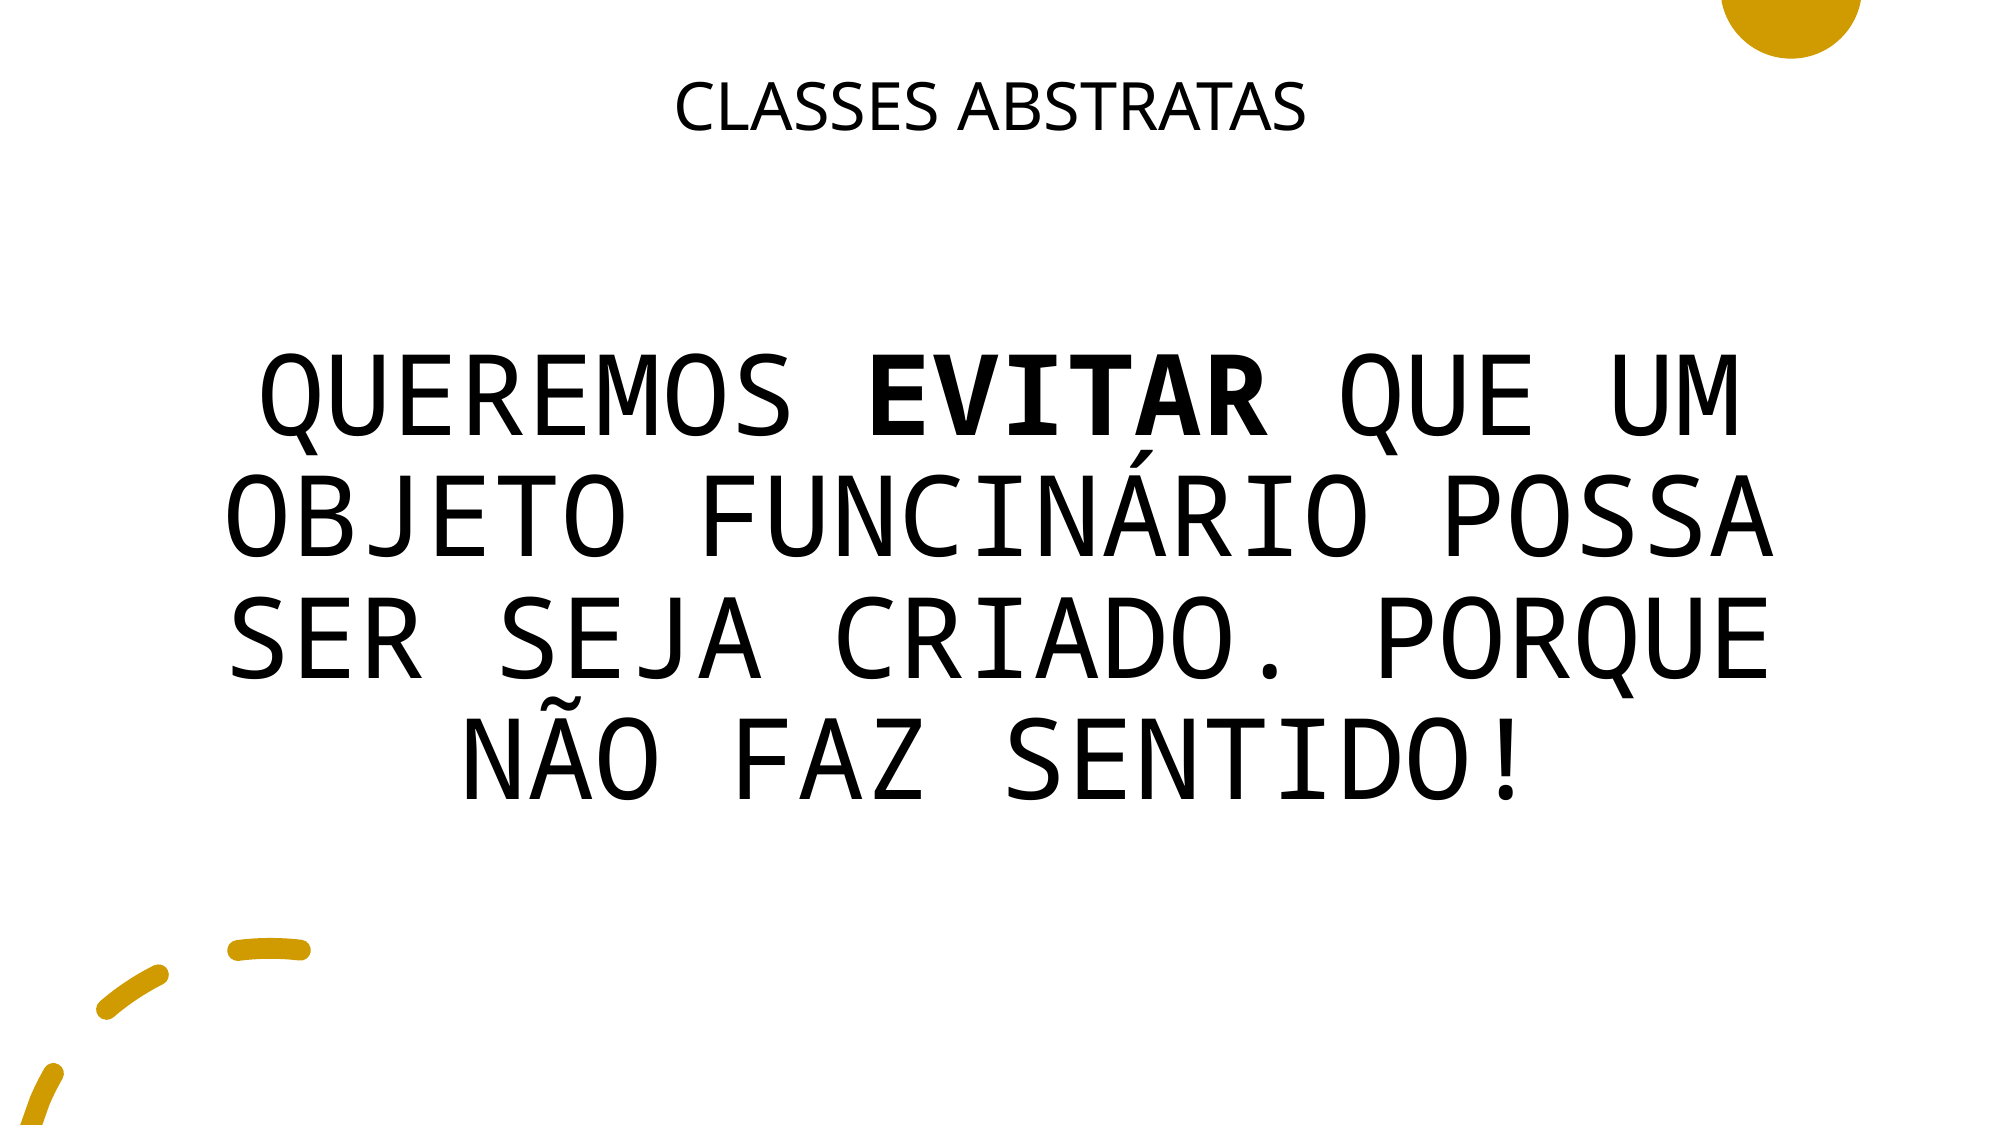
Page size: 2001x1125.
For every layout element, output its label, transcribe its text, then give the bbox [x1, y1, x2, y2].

title CLASSES ABSTRATAS [137, 0, 1863, 218]
list QUEREMOS EVITAR QUE UM OBJETO FUNCINÁRIO POSSA SER SEJA CRIADO. PORQUE NÃO FAZ SENTIDO! [137, 330, 1863, 1062]
